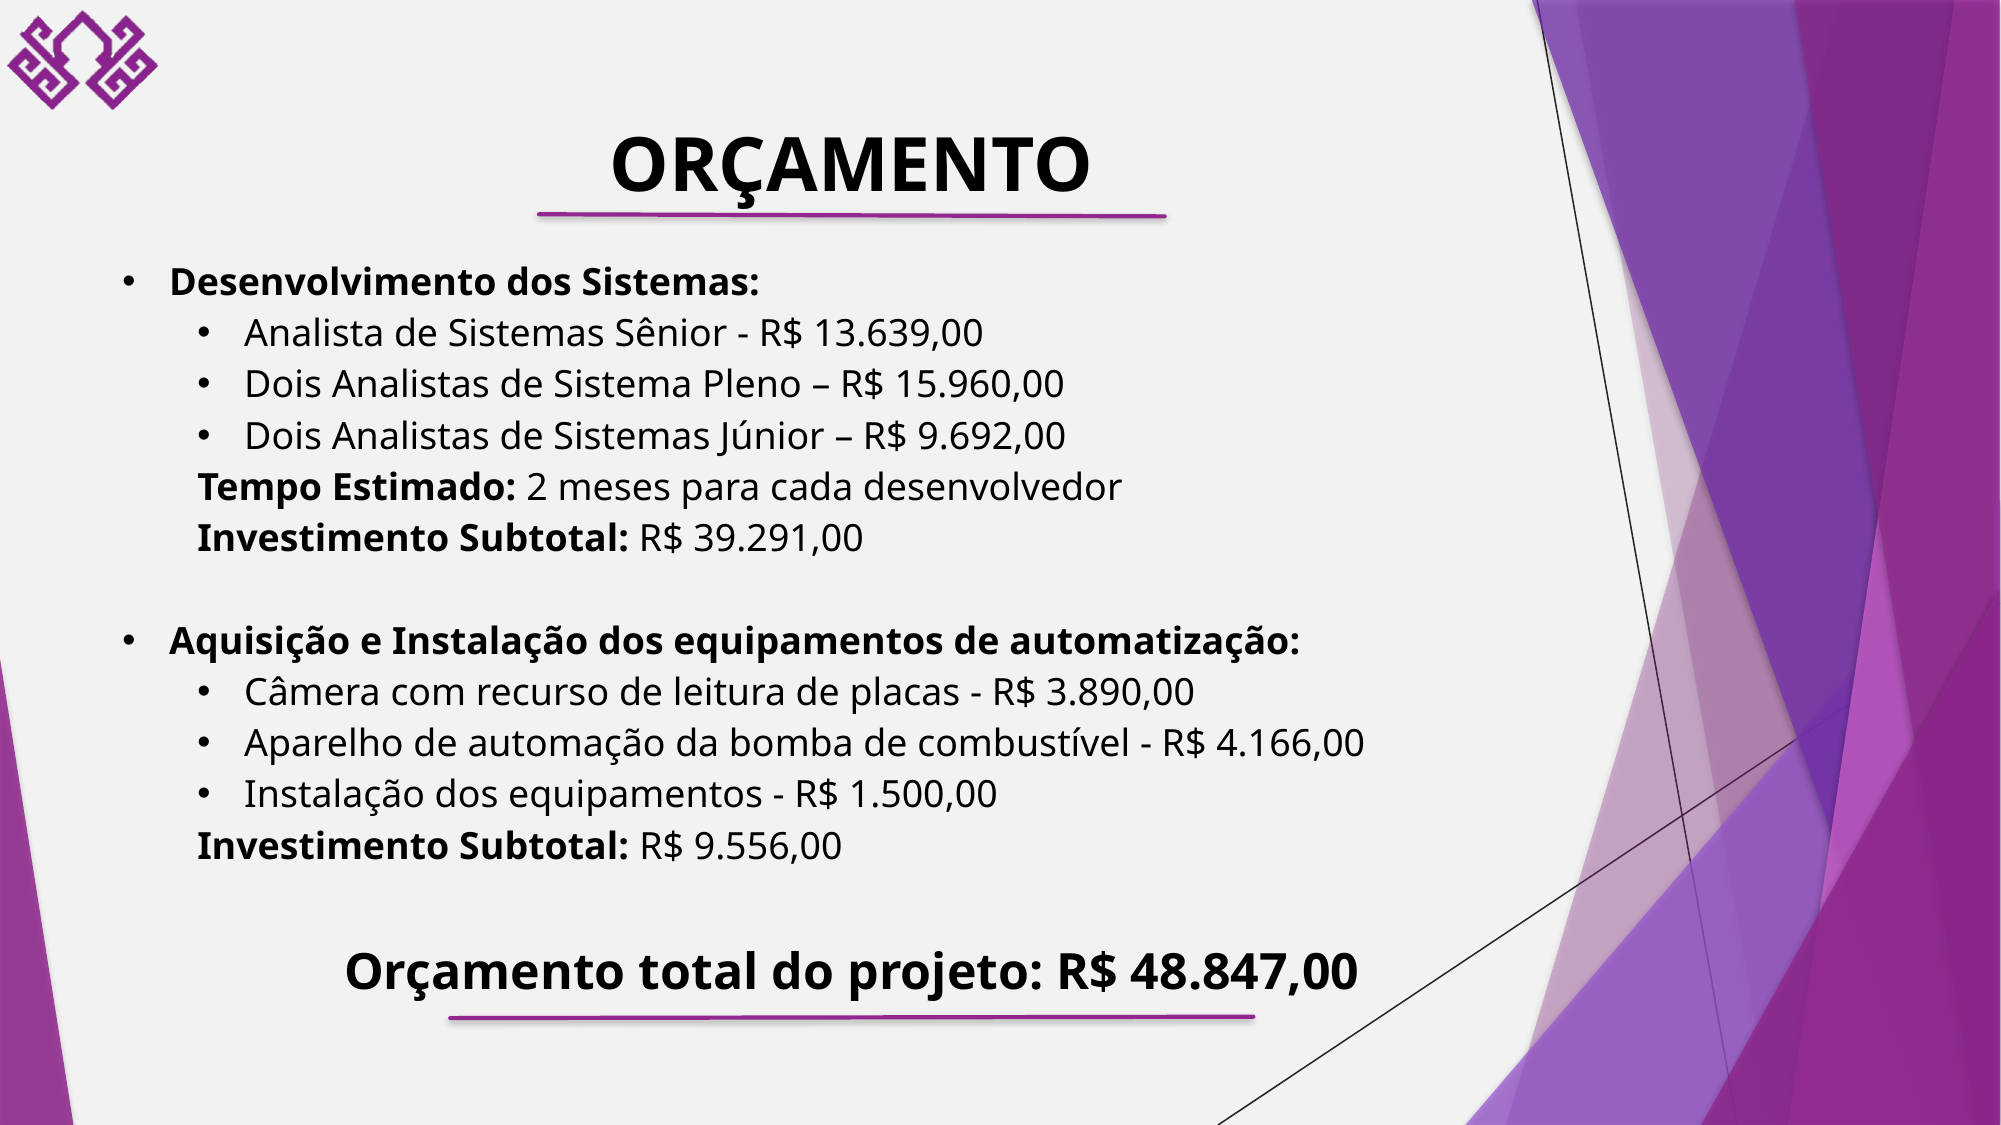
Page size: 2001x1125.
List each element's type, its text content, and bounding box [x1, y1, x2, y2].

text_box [538, 213, 1166, 217]
picture [0, 0, 326, 258]
text_box ORÇAMENTO Desenvolvimento dos Sistemas: Analista de Sistemas Sênior - R$ 13.639,00 Dois Analistas de Sistema Pleno – R$ 15.960,00 Dois Analistas de Sistemas Júnior – R$ 9.692,00 Tempo Estimado: 2 meses para cada desenvolvedor Investimento Subtotal: R$ 39.291,00 Aquisição e Instalação dos equipamentos de automatização: Câmera com recurso de leitura de placas - R$ 3.890,00 Aparelho de automação da bomba de combustível - R$ 4.166,00 Instalação dos equipamentos - R$ 1.500,00 Investimento Subtotal: R$ 9.556,00 Orçamento total do projeto: R$ 48.847,00 [107, 109, 1597, 1052]
